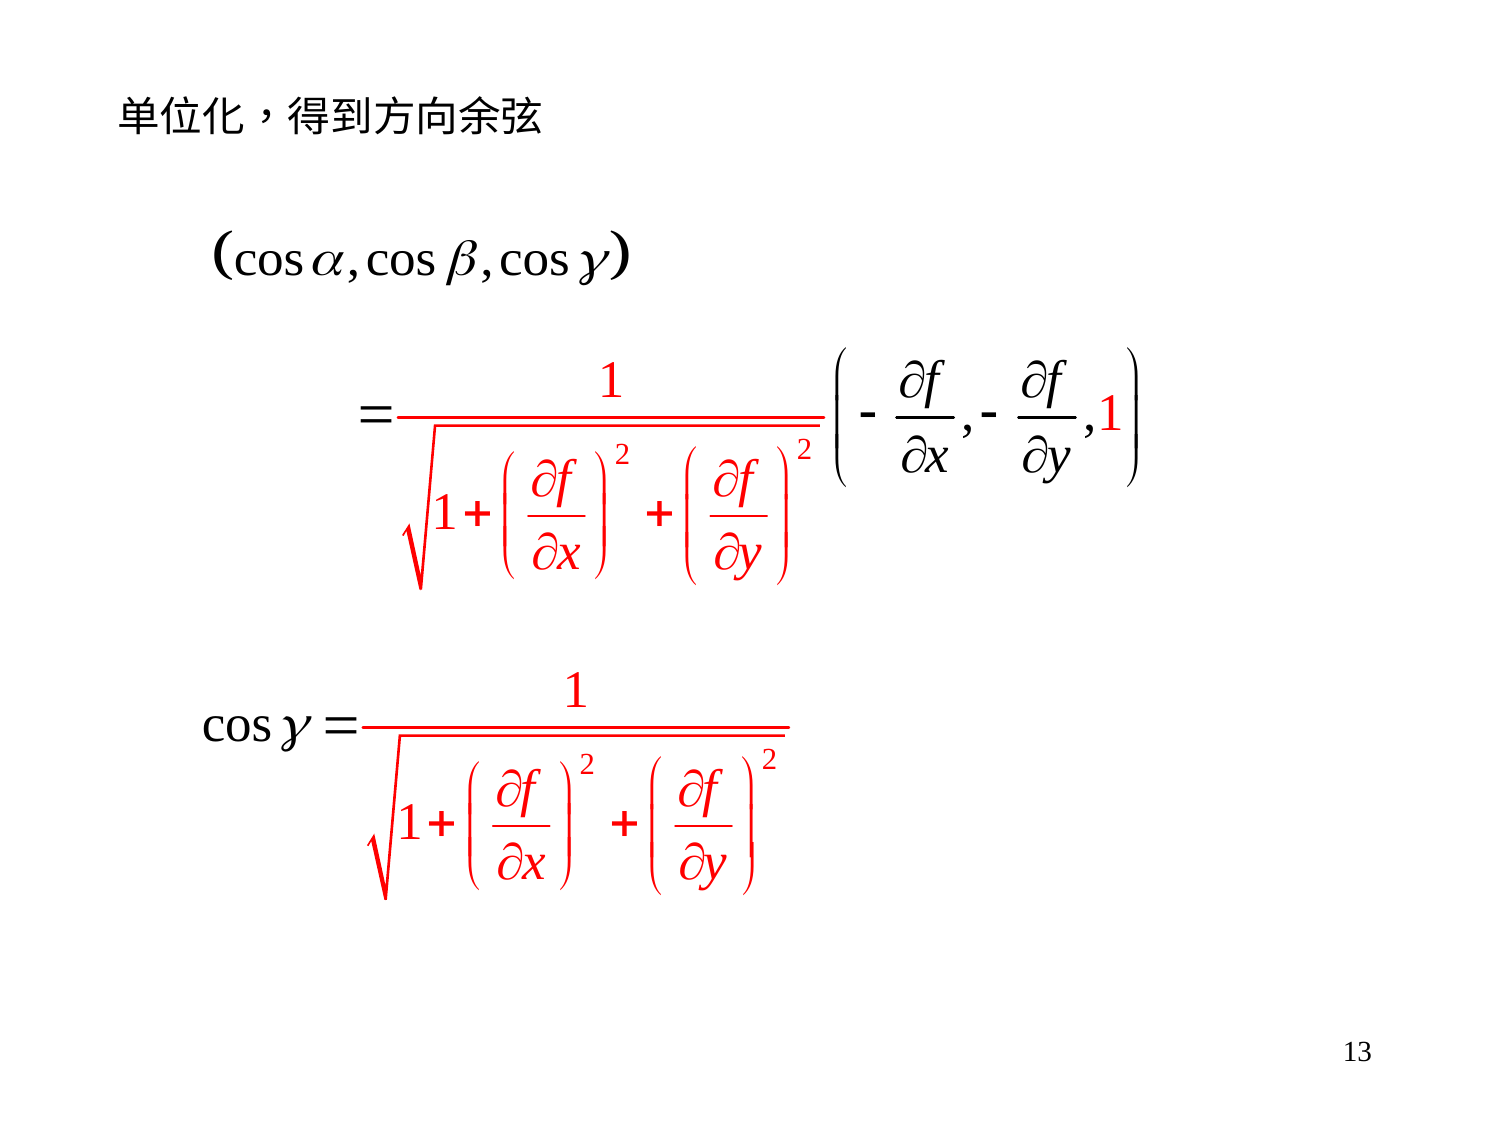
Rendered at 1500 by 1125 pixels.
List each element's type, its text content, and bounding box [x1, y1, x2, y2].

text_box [206, 219, 637, 306]
slide_number 13 [1074, 1024, 1388, 1101]
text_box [194, 656, 801, 910]
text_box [347, 337, 1153, 599]
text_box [111, 89, 550, 145]
